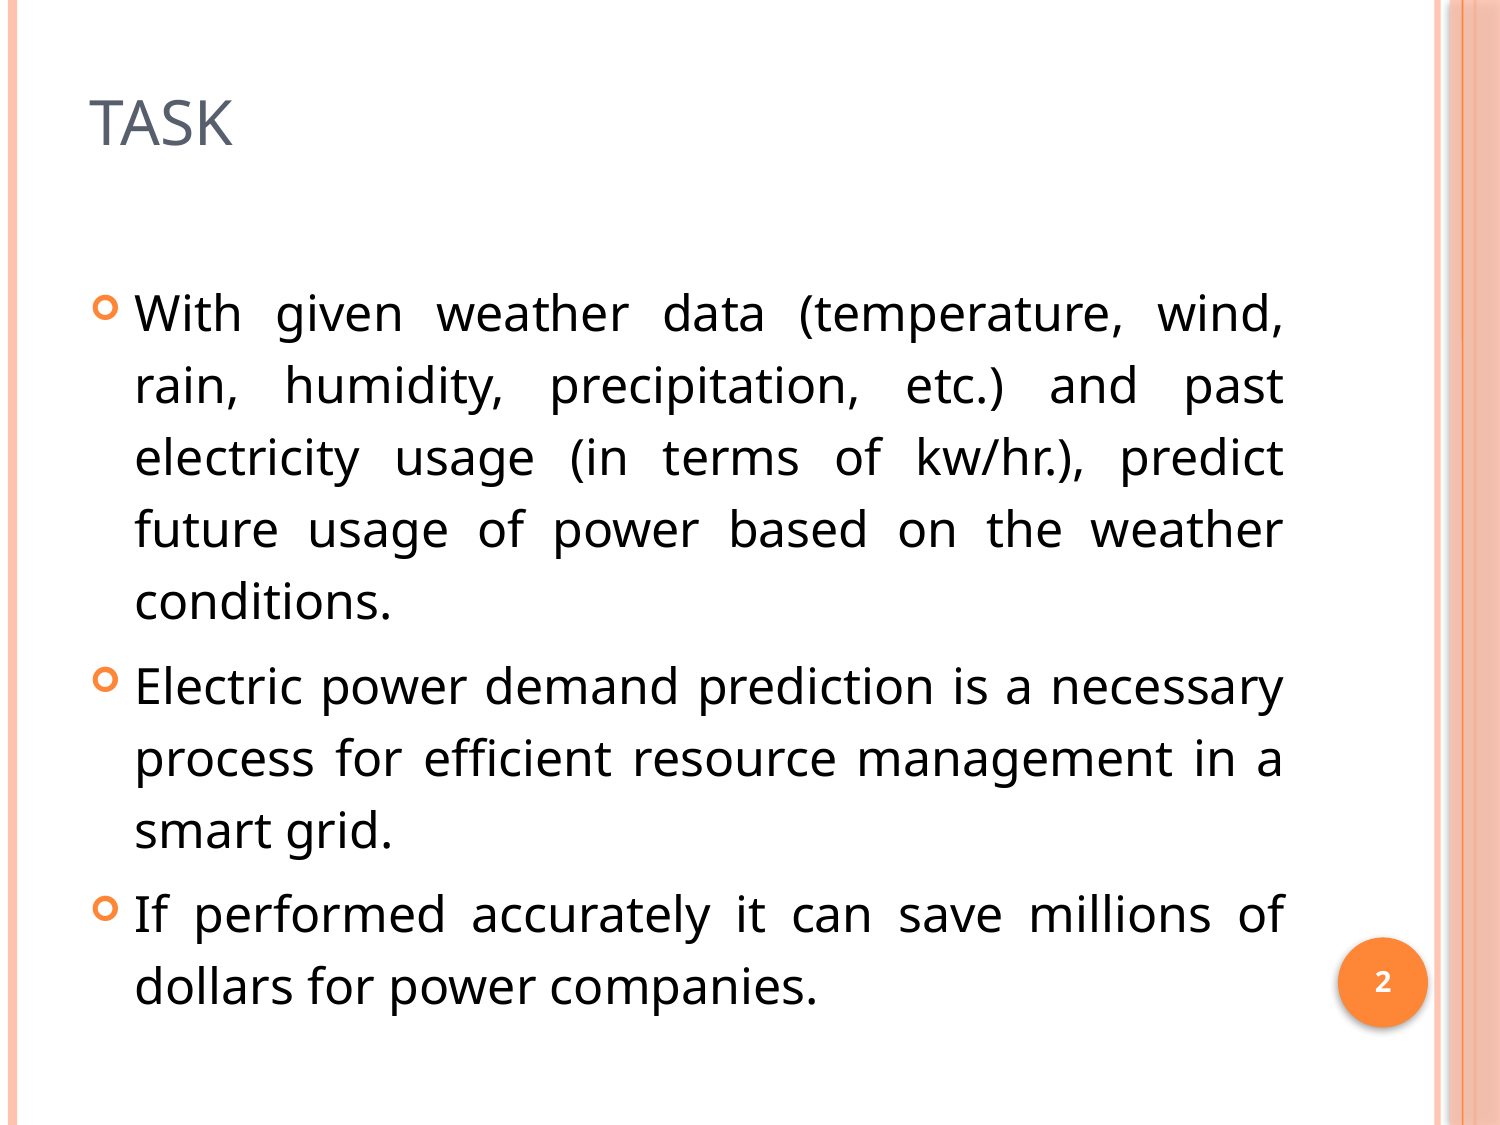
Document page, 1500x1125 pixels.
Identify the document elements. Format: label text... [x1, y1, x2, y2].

title Task [75, 45, 1300, 165]
list With given weather data (temperature, wind, rain, humidity, precipitation, etc.) and past electricity usage (in terms of kw/hr.), predict future usage of power based on the weather conditions. Electric power demand prediction is a necessary process for efficient resource management in a smart grid. If performed accurately it can save millions of dollars for power companies. [75, 262, 1300, 1062]
slide_number 2 [1333, 940, 1434, 1027]
